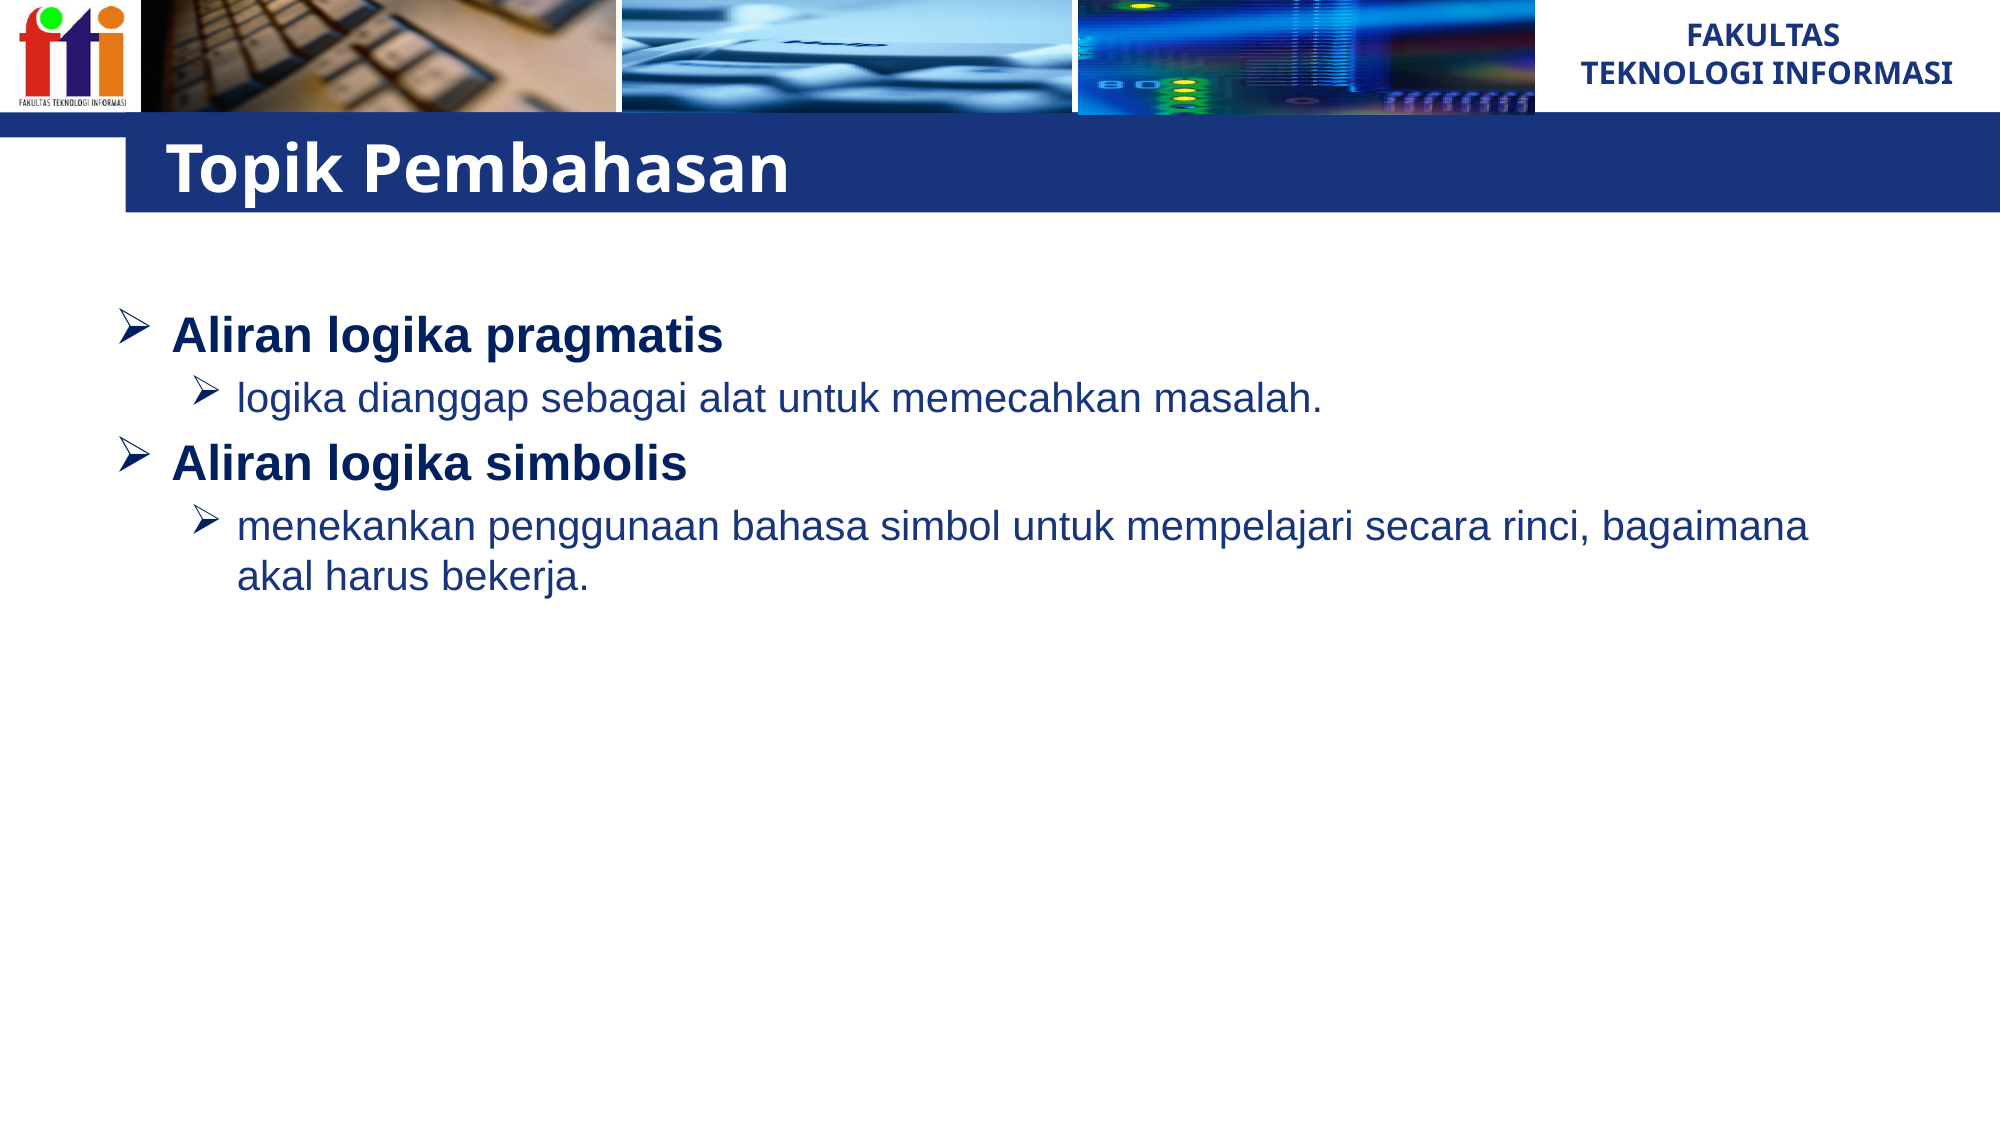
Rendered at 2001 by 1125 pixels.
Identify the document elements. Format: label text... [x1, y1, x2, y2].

picture [622, 0, 1072, 113]
picture [19, 6, 126, 106]
list Aliran logika pragmatis logika dianggap sebagai alat untuk memecahkan masalah. Aliran logika simbolis menekankan penggunaan bahasa simbol untuk mempelajari secara rinci, bagaimana akal harus bekerja. [99, 224, 1901, 1038]
picture [1078, 0, 1535, 115]
title Topik Pembahasan [149, 119, 1934, 213]
picture [141, 0, 616, 112]
